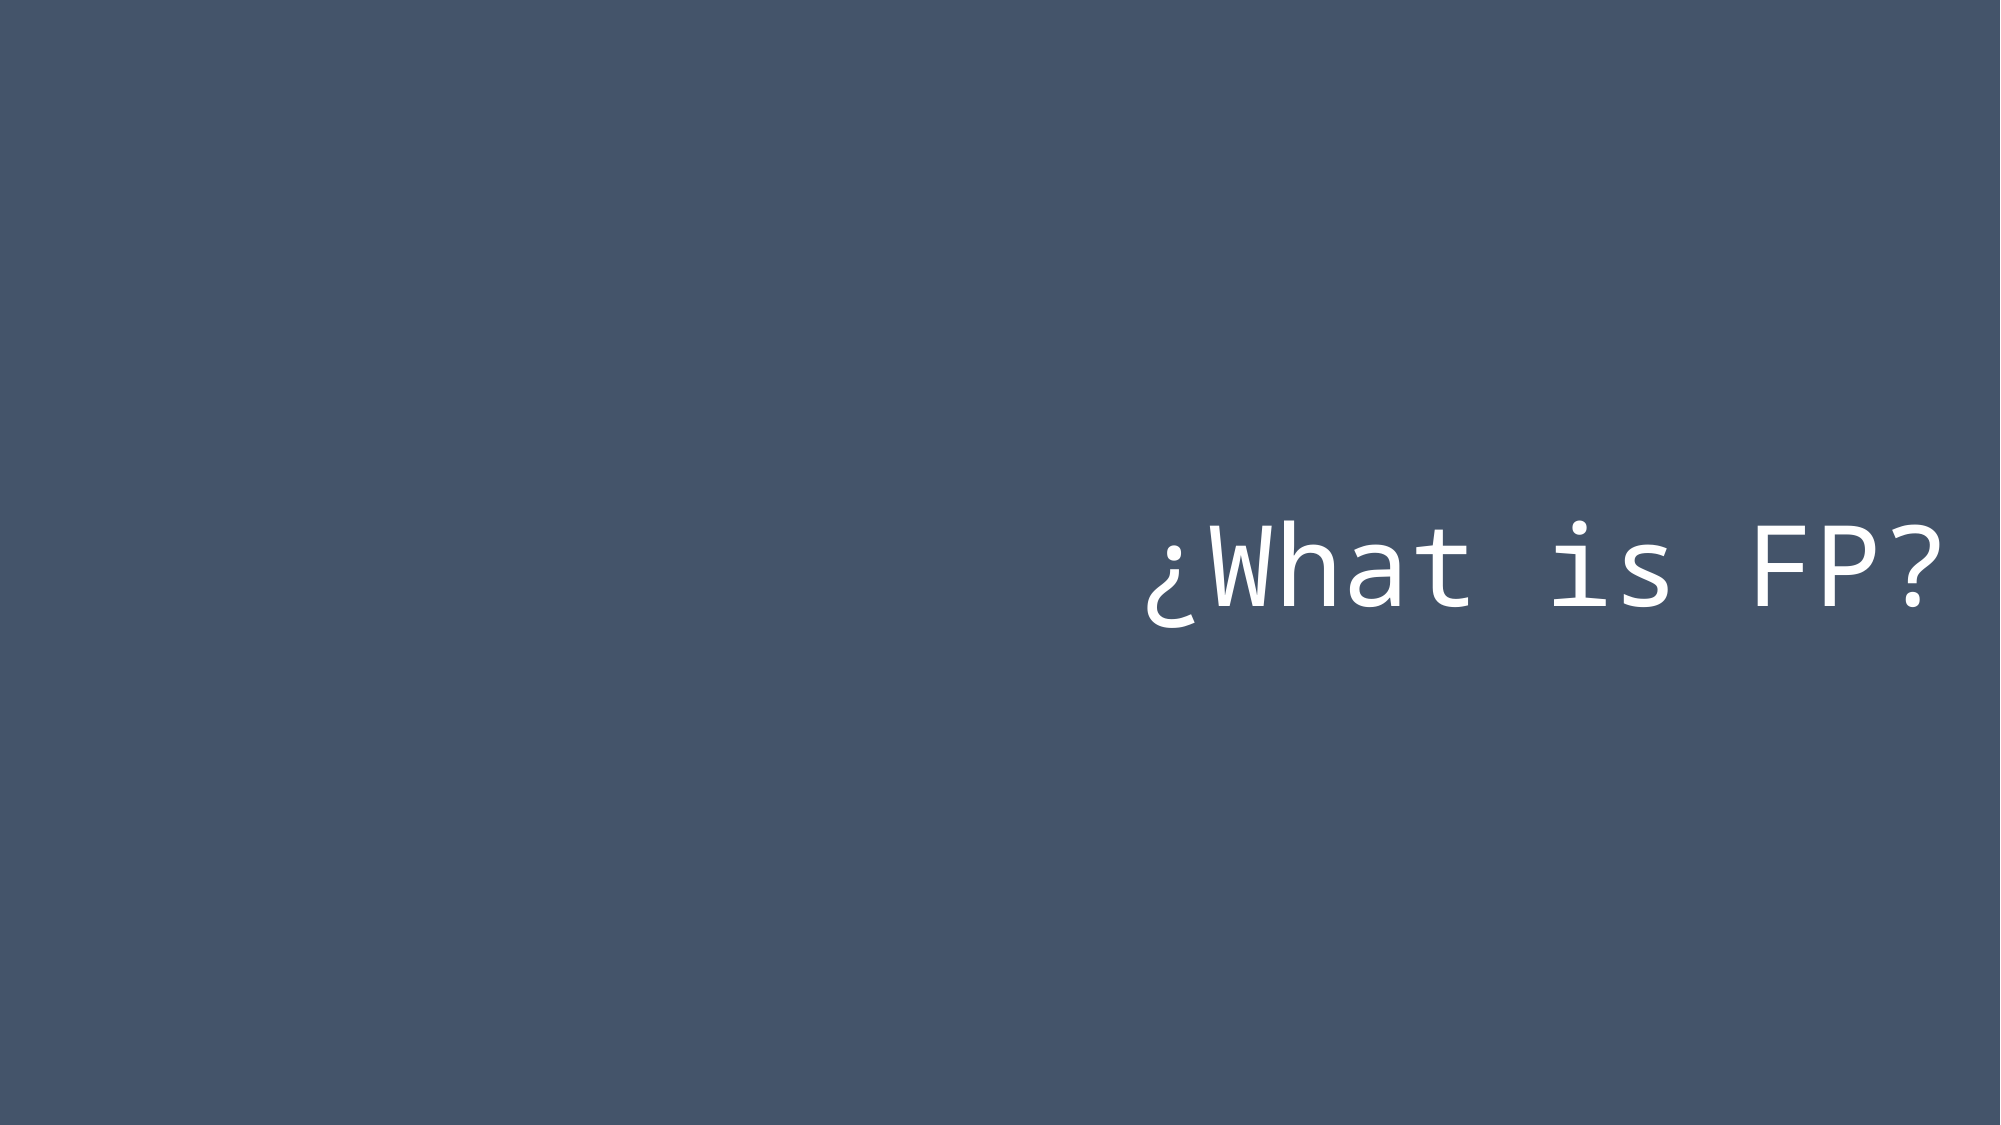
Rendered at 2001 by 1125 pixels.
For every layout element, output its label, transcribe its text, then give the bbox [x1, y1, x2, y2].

text_box ¿What is FP? [1124, 486, 1965, 637]
